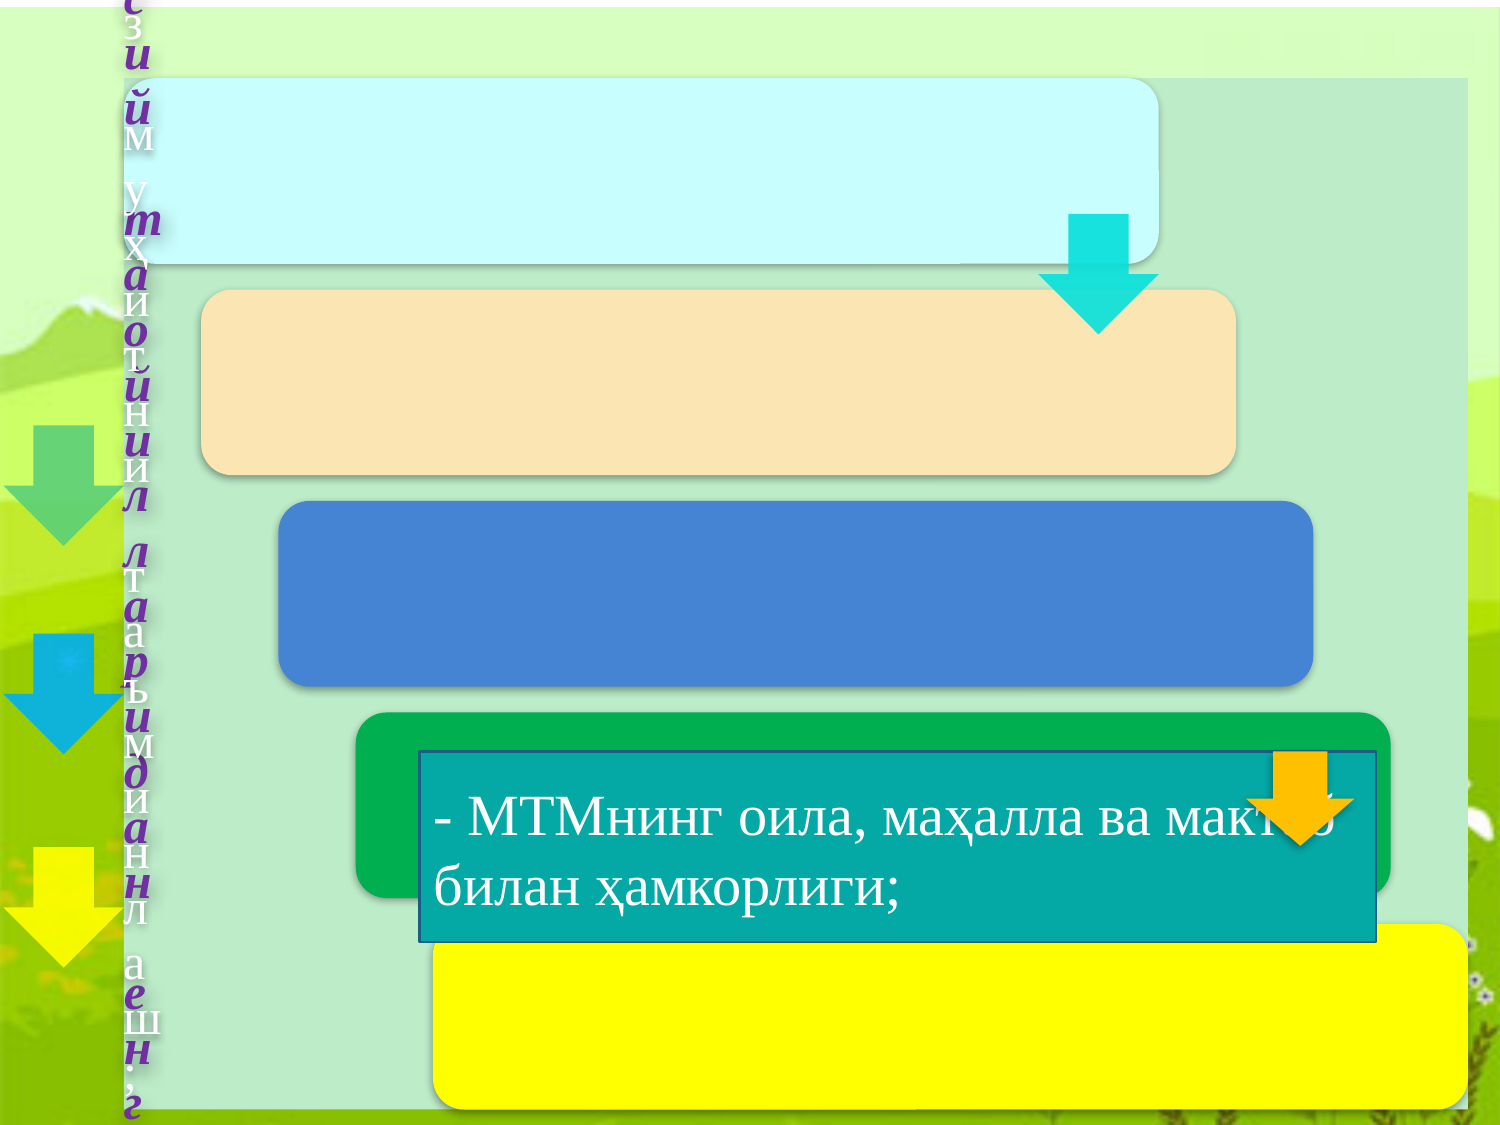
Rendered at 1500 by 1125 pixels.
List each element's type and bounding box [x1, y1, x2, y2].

picture [0, 6, 1500, 1125]
text_box [123, 77, 1469, 1110]
